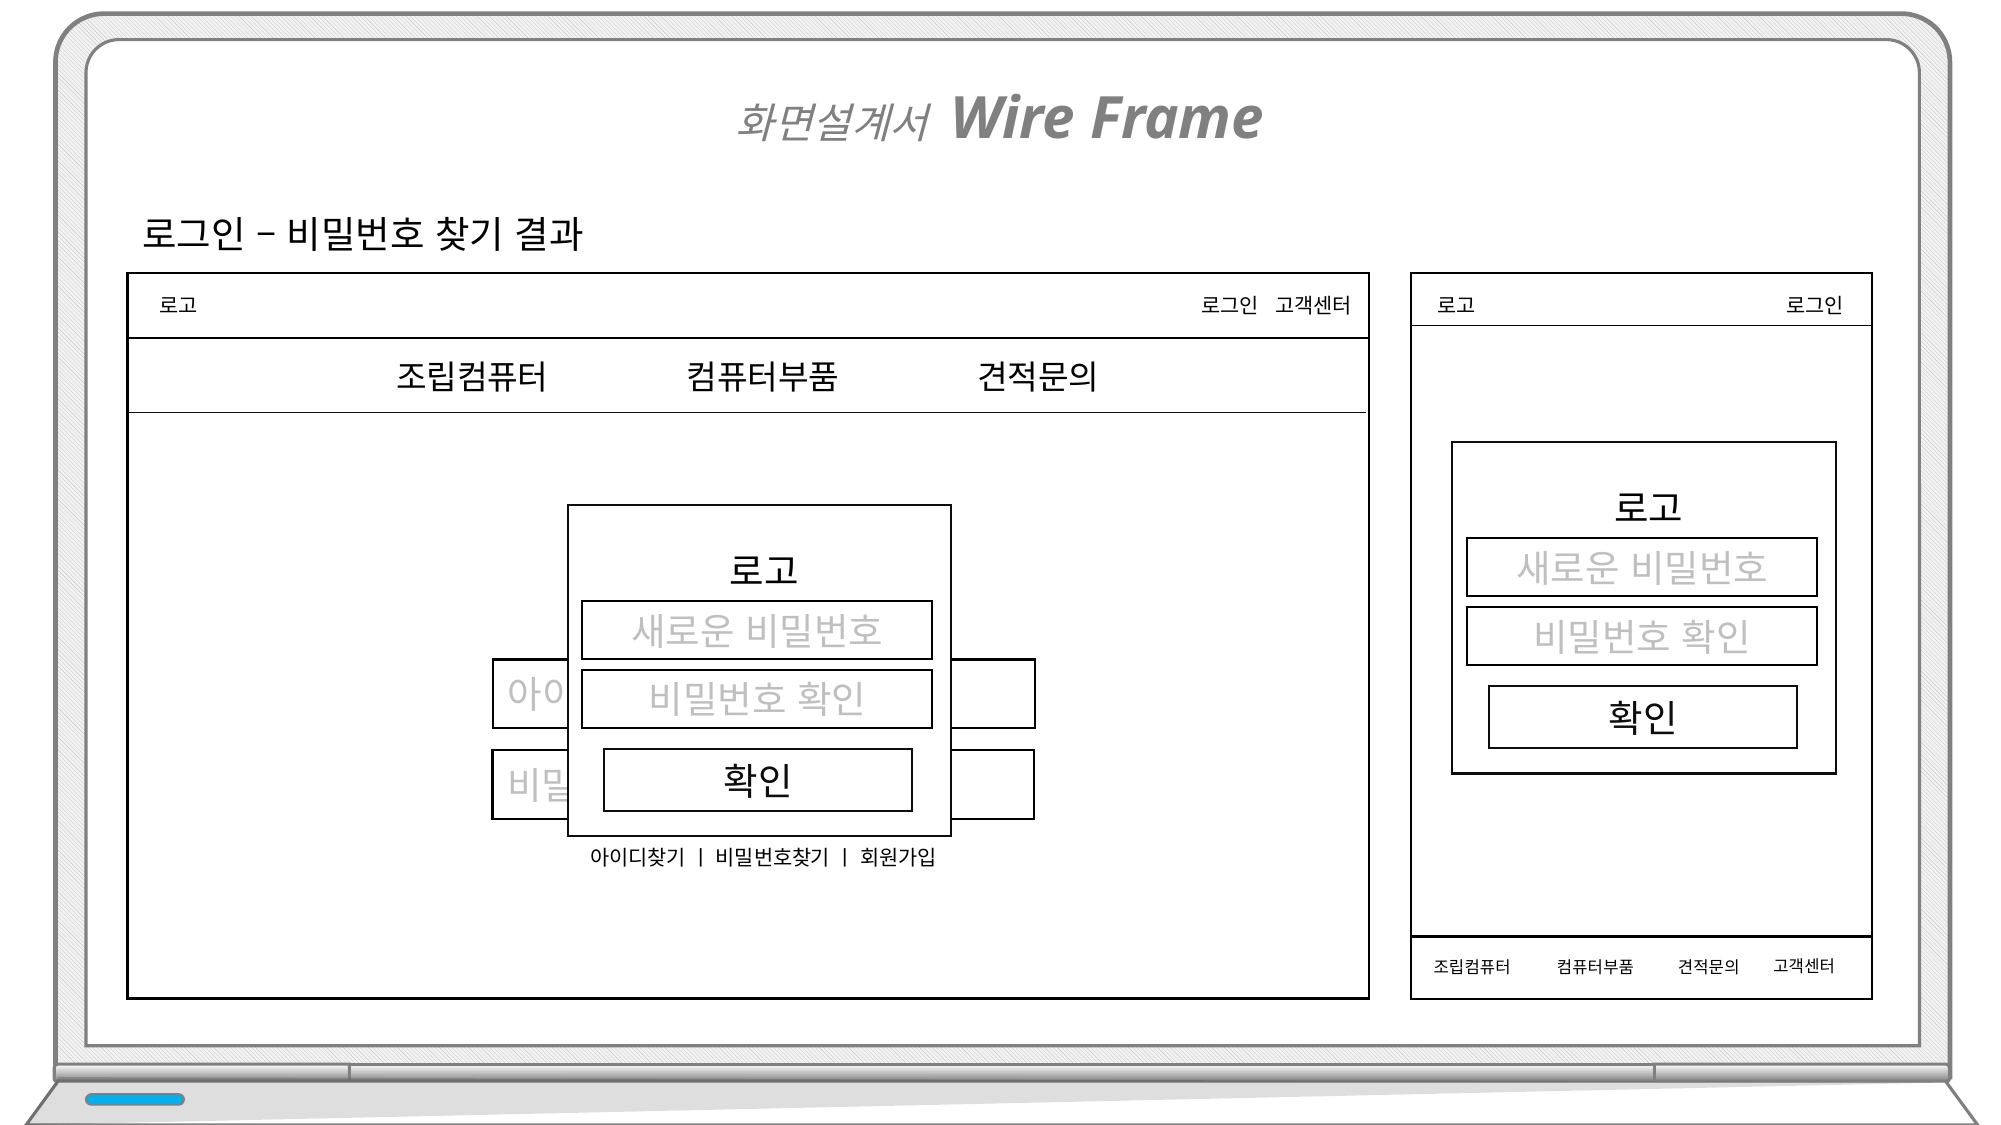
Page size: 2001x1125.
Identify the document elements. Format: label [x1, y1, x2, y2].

text_box [24, 13, 1978, 1125]
